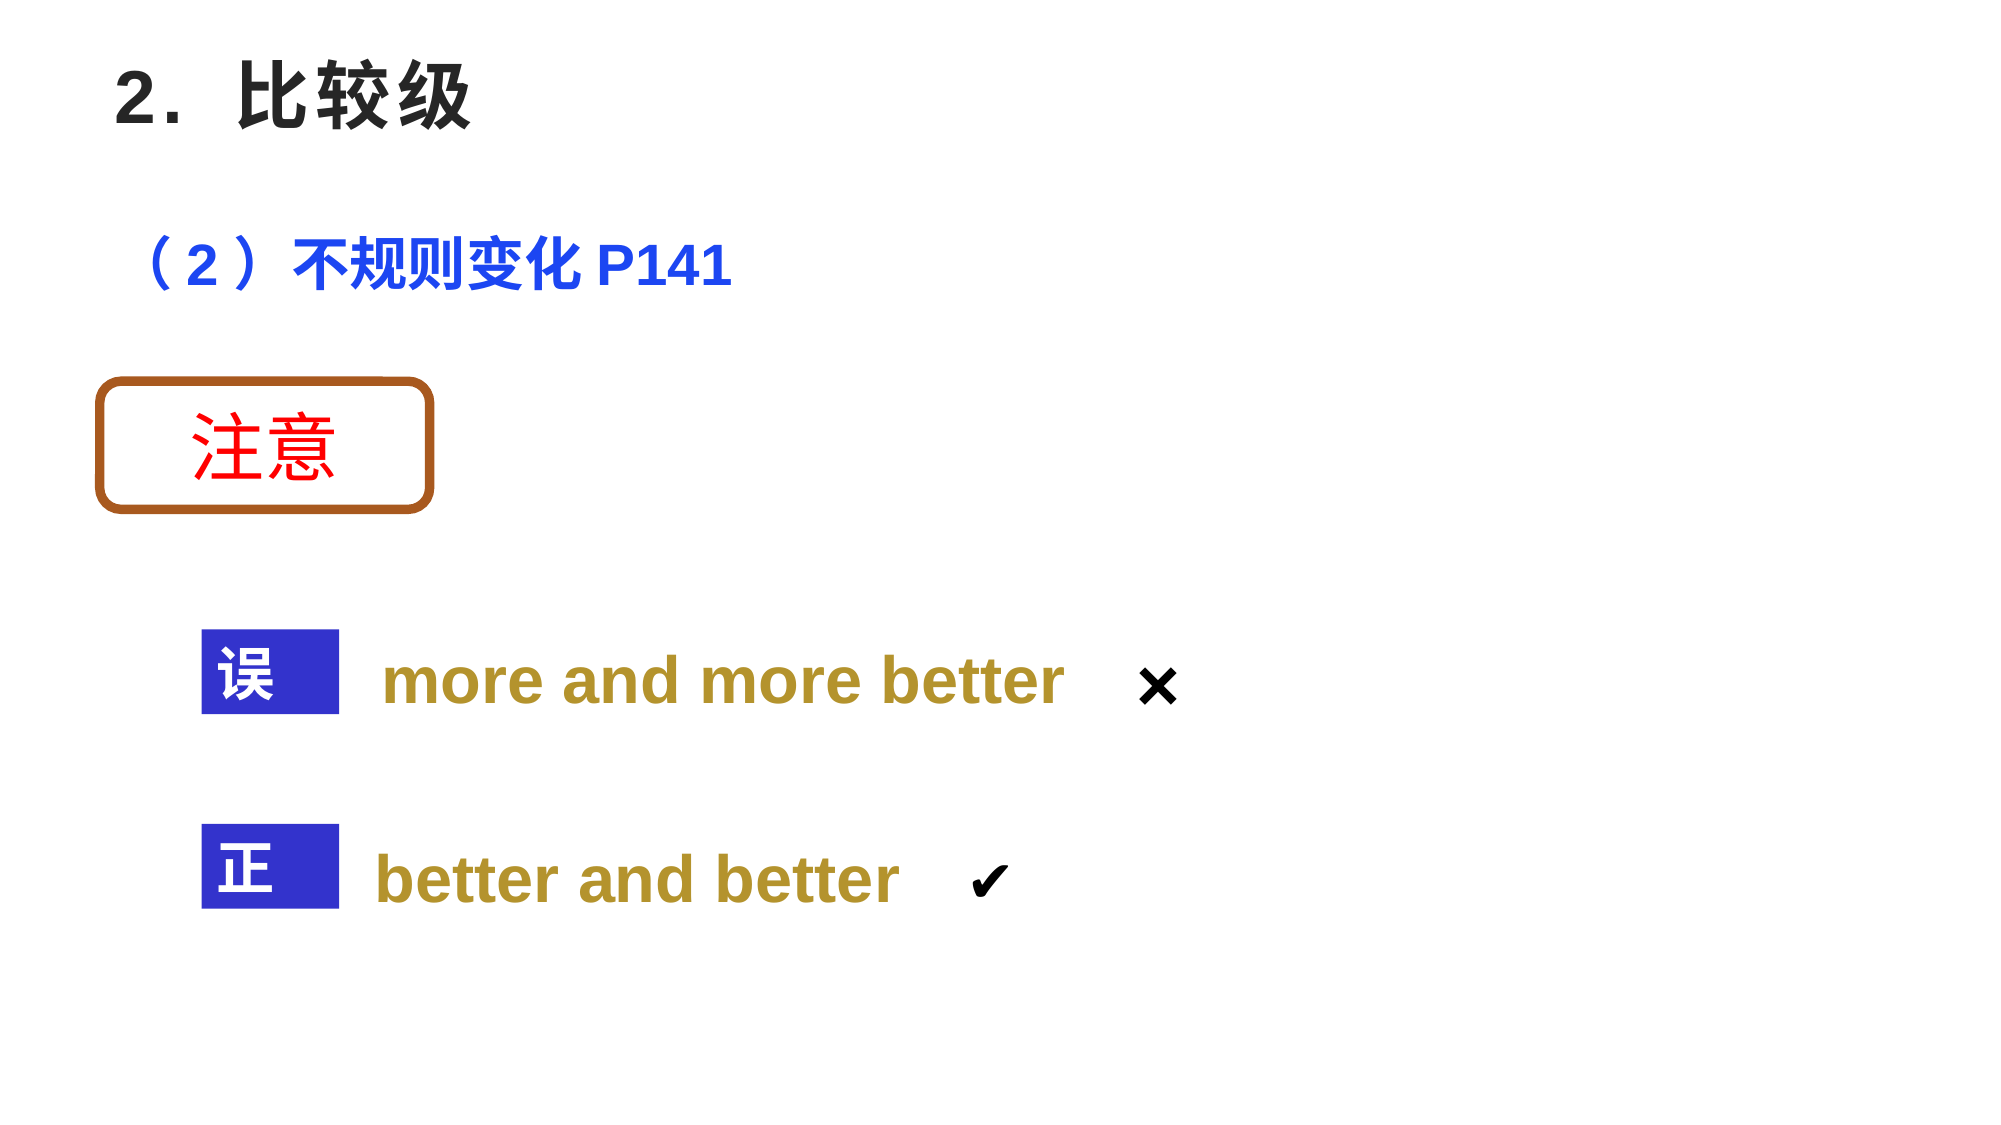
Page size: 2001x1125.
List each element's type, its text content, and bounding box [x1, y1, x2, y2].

text_box 注意 [98, 380, 431, 511]
text_box better and better [339, 820, 1122, 926]
text_box 误 [201, 629, 340, 715]
text_box × [1121, 629, 1539, 734]
text_box more and more better [366, 629, 1121, 724]
text_box （2）不规则变化P141 [99, 184, 1194, 304]
text_box 正 [201, 823, 339, 909]
text_box 2. 比较级 [99, 35, 1942, 152]
text_box ✔ [952, 836, 1369, 922]
